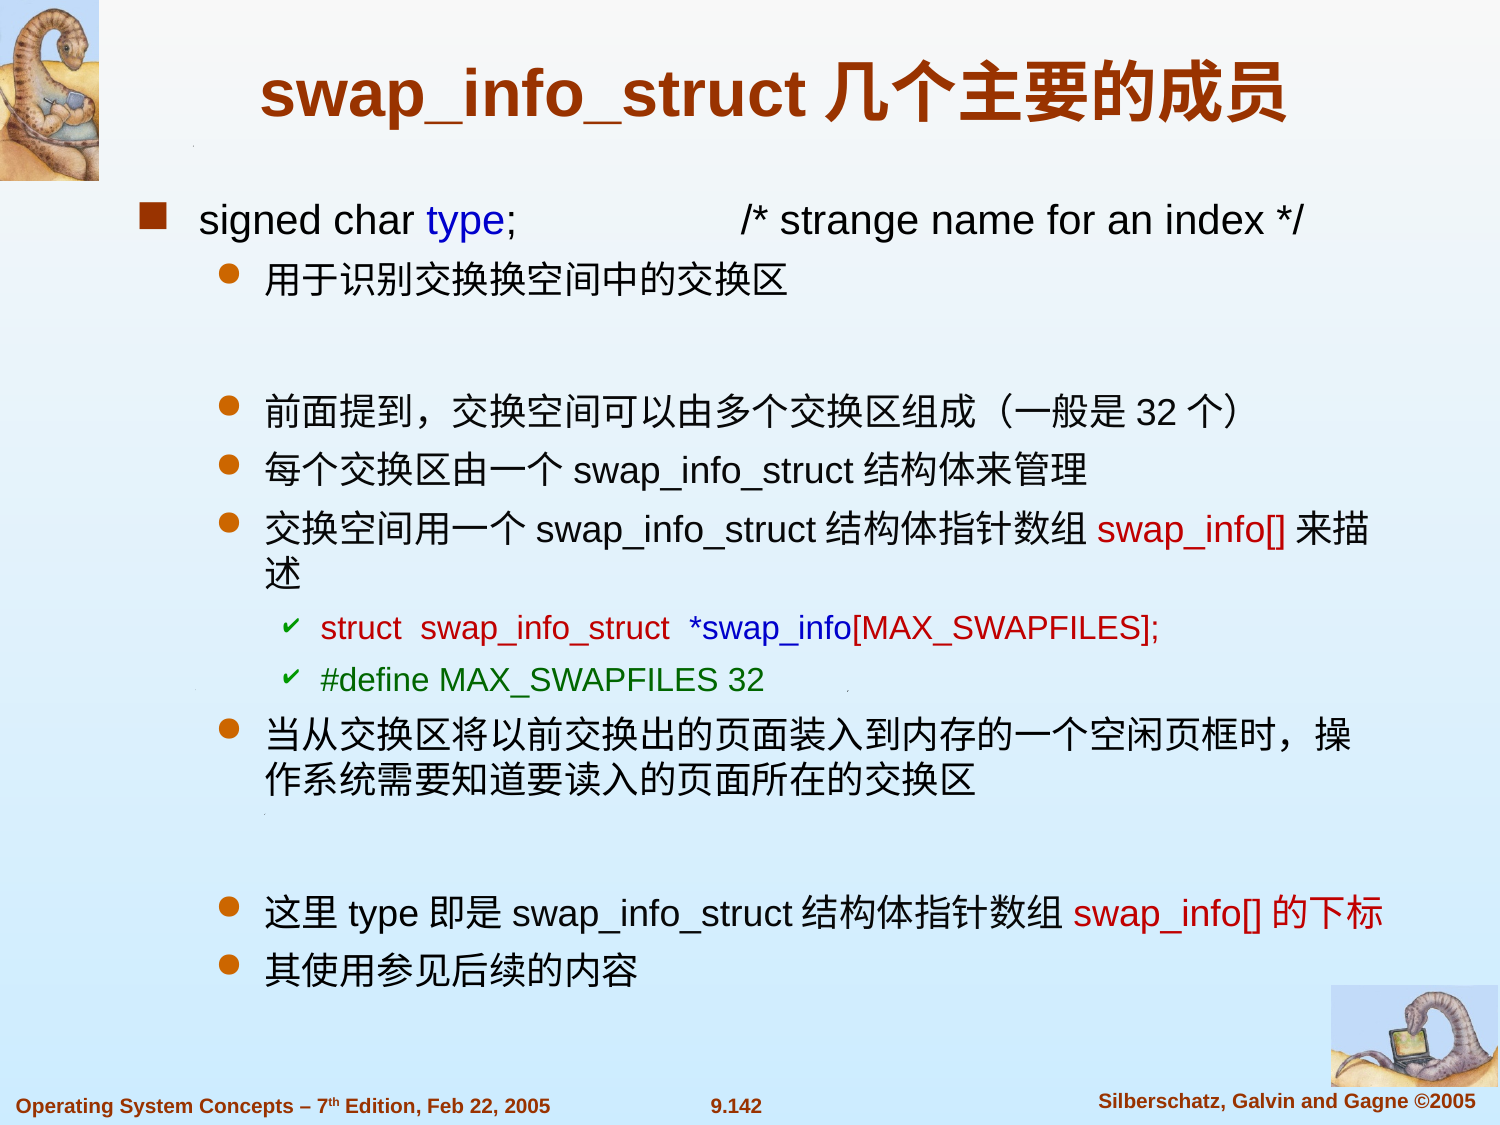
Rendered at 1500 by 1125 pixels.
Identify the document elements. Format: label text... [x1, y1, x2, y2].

list signed char type; /* strange name for an index */ 用于识别交换换空间中的交换区 前面提到，交换空间可以由多个交换区组成（一般是32个） 每个交换区由一个swap_info_struct结构体来管理 交换空间用一个swap_info_struct结构体指针数组swap_info[]来描述 struct swap_info_struct *swap_info[MAX_SWAPFILES]; #define MAX_SWAPFILES 32 当从交换区将以前交换出的页面装入到内存的一个空闲页框时，操作系统需要知道要读入的页面所在的交换区 这里type即是swap_info_struct结构体指针数组swap_info[]的下标 其使用参见后续的内容 [127, 185, 1403, 966]
picture [0, 0, 99, 181]
picture [1331, 985, 1498, 1087]
title swap_info_struct几个主要的成员 [112, 37, 1438, 138]
